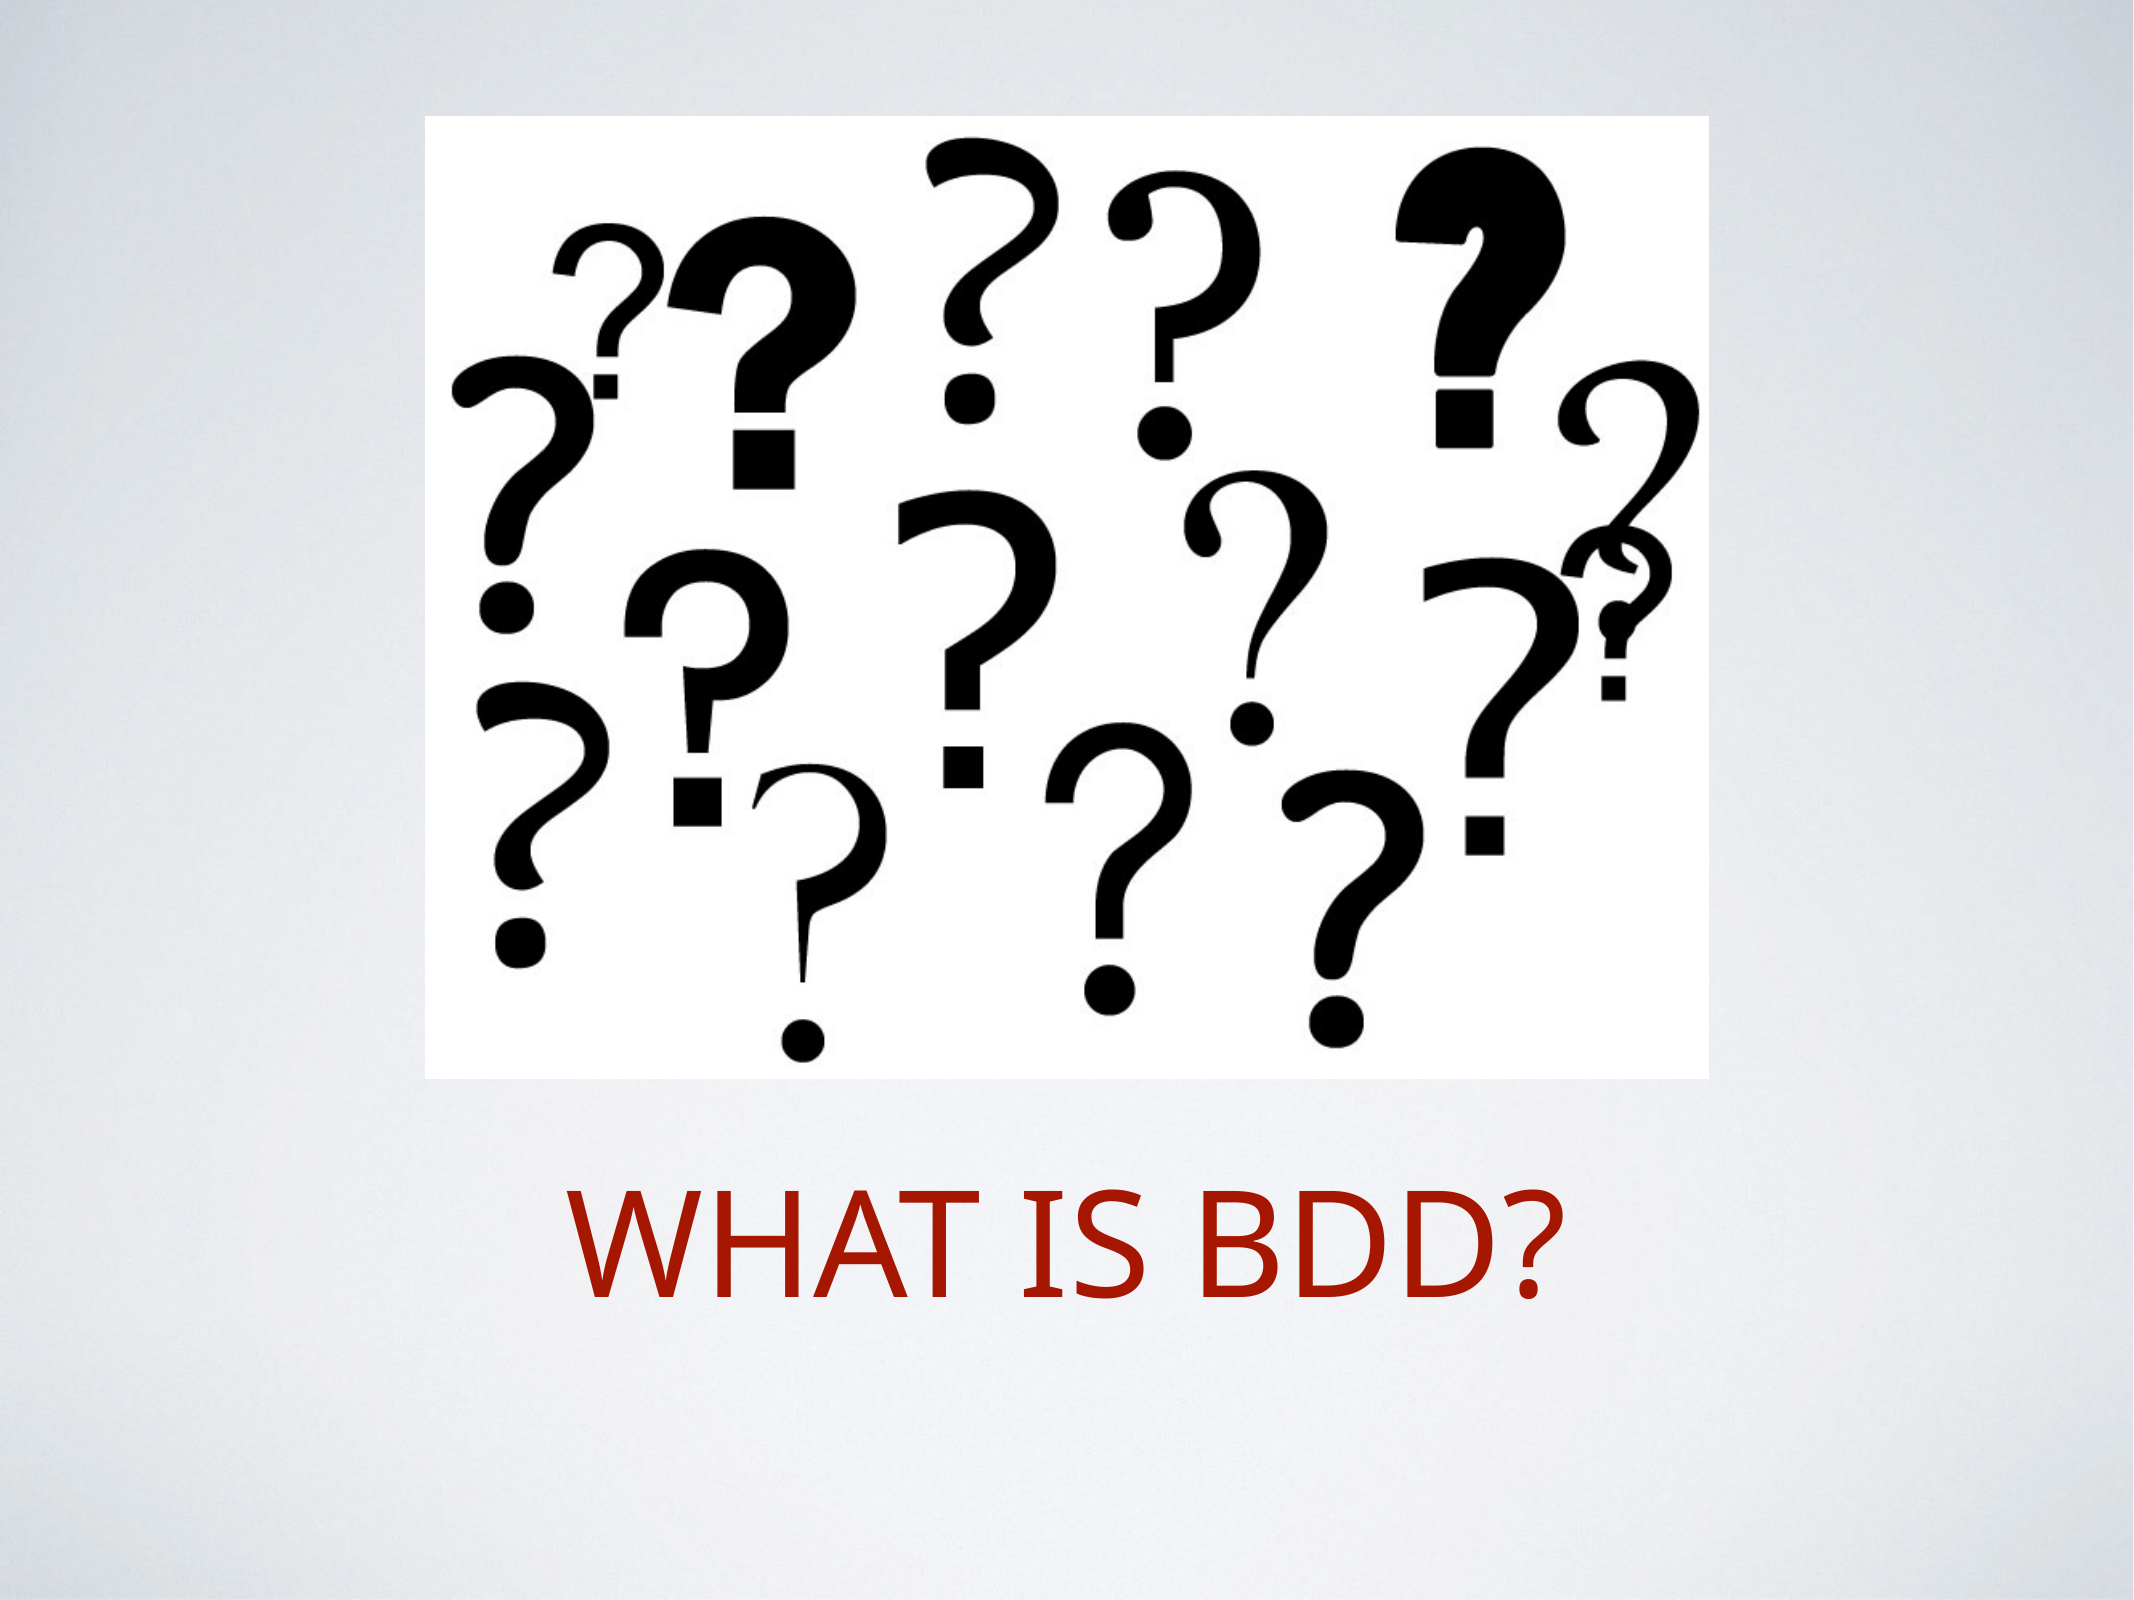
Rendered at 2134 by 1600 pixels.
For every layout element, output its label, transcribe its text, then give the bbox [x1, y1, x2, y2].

picture [0, 0, 2134, 1600]
title What is BDD? [207, 1132, 1926, 1345]
